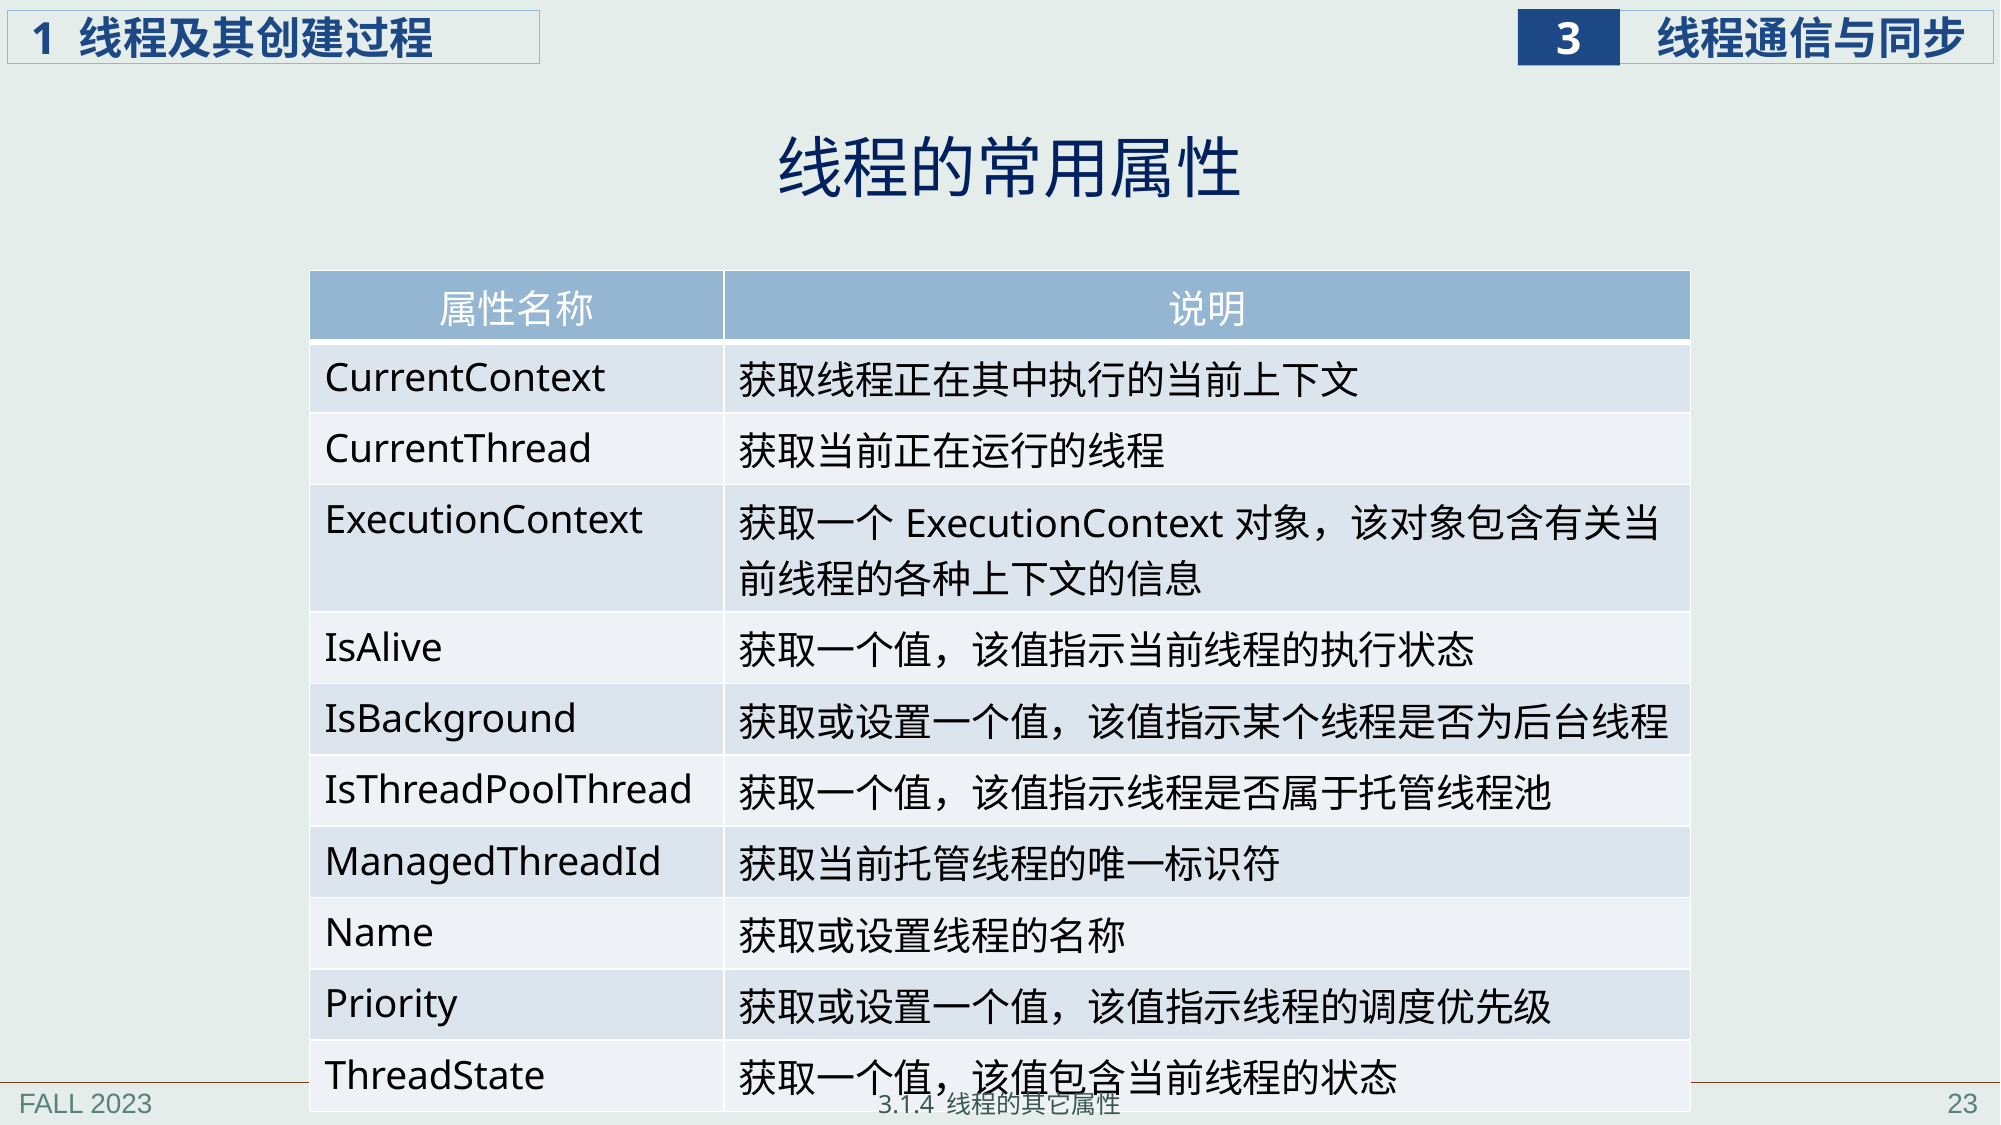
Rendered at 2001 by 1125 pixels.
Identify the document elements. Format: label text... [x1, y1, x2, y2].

table_cell ManagedThreadId [310, 827, 723, 897]
table_cell Name [310, 898, 723, 968]
table_cell IsBackground [310, 684, 723, 754]
table_cell 获取一个ExecutionContext对象，该对象包含有关当前线程的各种上下文的信息 [725, 485, 1690, 611]
title 线程的常用属性 [583, 114, 1437, 228]
table_cell 获取或设置一个值，该值指示某个线程是否为后台线程 [725, 684, 1690, 754]
table_header 属性名称 [310, 271, 723, 339]
table_cell 获取或设置一个值，该值指示线程的调度优先级 [725, 970, 1690, 1039]
table_cell 获取线程正在其中执行的当前上下文 [725, 345, 1690, 412]
table_cell ThreadState [310, 1041, 723, 1081]
table_header 说明 [725, 271, 1690, 339]
table_cell CurrentThread [310, 414, 723, 484]
table_cell Priority [310, 970, 723, 1039]
table_cell 获取或设置线程的名称 [725, 898, 1690, 968]
table_cell CurrentContext [310, 345, 723, 412]
table_cell 获取一个值，该值包含当前线程的状态 [725, 1041, 1690, 1081]
table_cell 获取当前正在运行的线程 [725, 414, 1690, 484]
table_cell ExecutionContext [310, 485, 723, 611]
table_cell 获取一个值，该值指示线程是否属于托管线程池 [725, 756, 1690, 825]
table_cell 获取一个值，该值指示当前线程的执行状态 [725, 613, 1690, 683]
table_cell IsAlive [310, 613, 723, 683]
text_box 3.1.4 线程的其它属性 [249, 1081, 1751, 1125]
table_cell IsThreadPoolThread [310, 756, 723, 825]
table_cell 获取当前托管线程的唯一标识符 [725, 827, 1690, 897]
